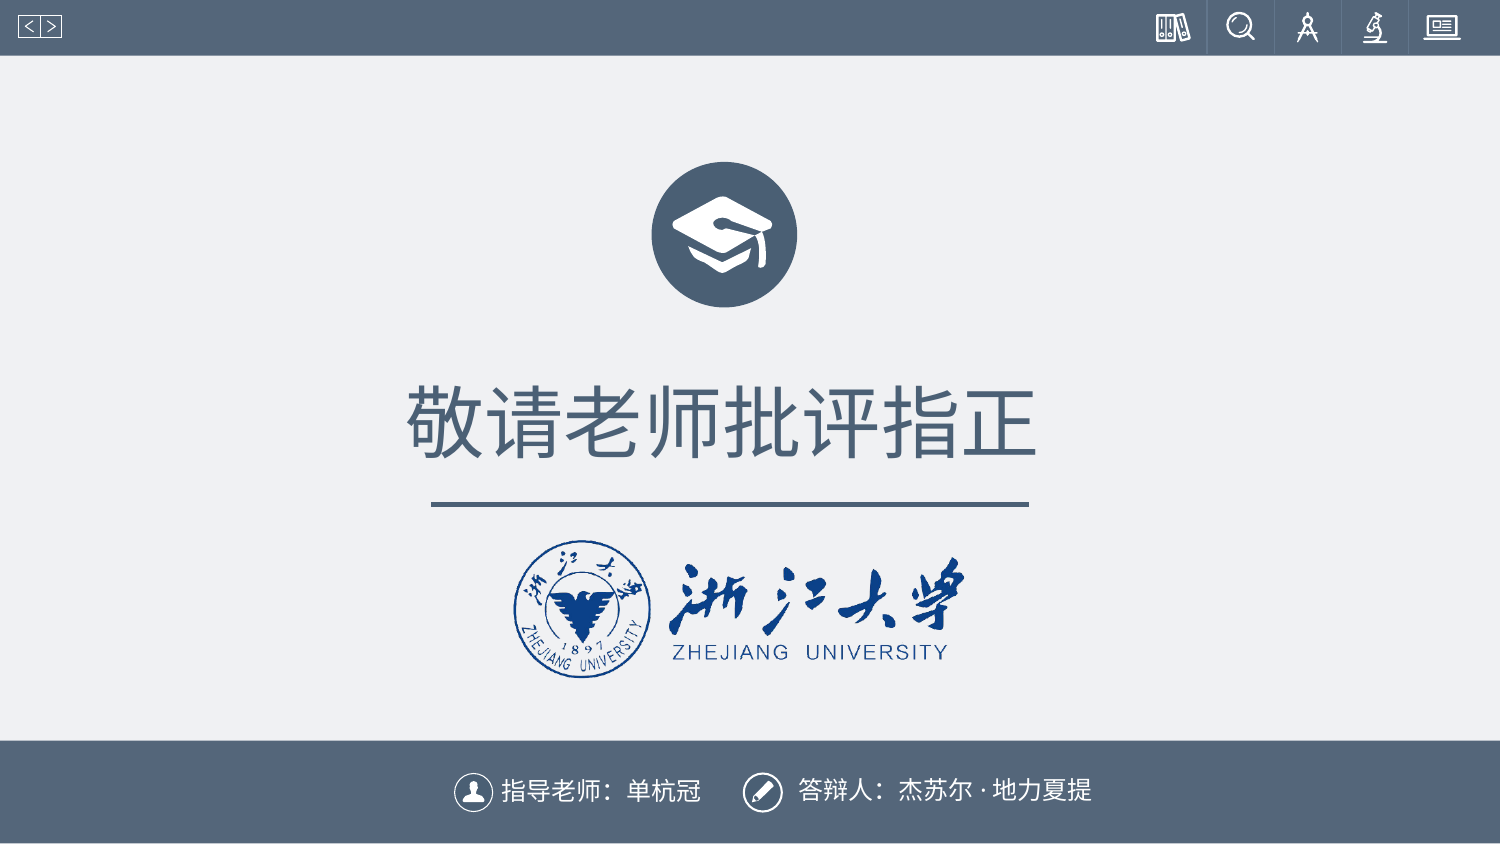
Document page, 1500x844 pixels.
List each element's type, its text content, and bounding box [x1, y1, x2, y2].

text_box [18, 15, 37, 38]
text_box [40, 15, 63, 38]
text_box 敬请老师批评指正 [394, 367, 1051, 474]
text_box 指导老师：单杭冠 [490, 769, 713, 811]
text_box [743, 773, 783, 812]
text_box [651, 161, 798, 308]
text_box [1226, 11, 1255, 40]
text_box [1297, 11, 1319, 43]
text_box 答辩人：杰苏尔·地力夏提 [787, 768, 1104, 811]
text_box [1156, 12, 1191, 42]
text_box [1362, 12, 1388, 44]
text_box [454, 773, 493, 812]
text_box [1423, 15, 1462, 40]
picture [505, 516, 982, 691]
